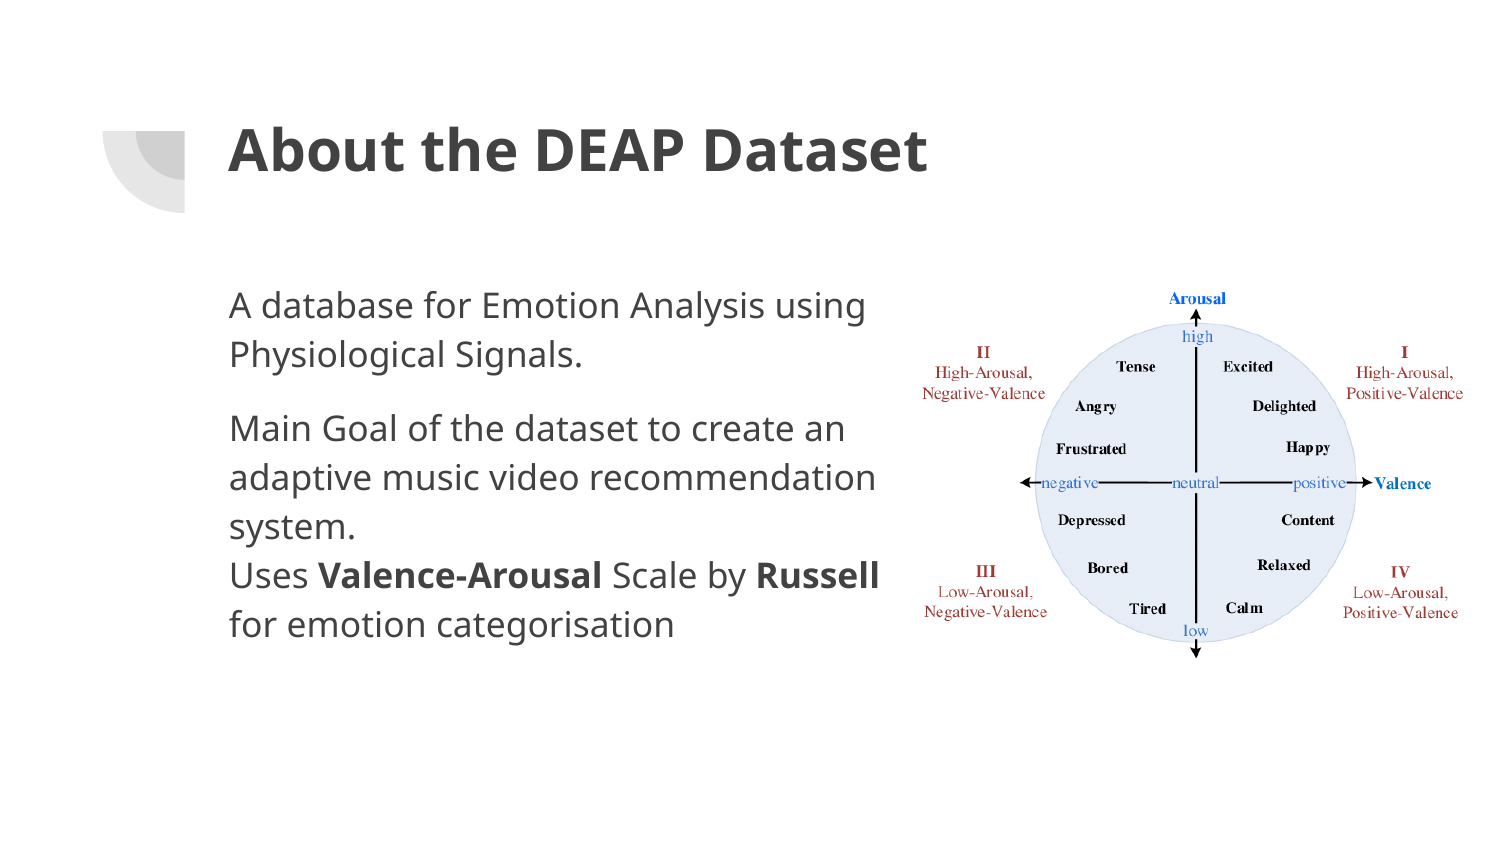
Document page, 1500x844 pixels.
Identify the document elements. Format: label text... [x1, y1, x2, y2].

list A database for Emotion Analysis using Physiological Signals. Main Goal of the dataset to create an adaptive music video recommendation system. Uses Valence-Arousal Scale by Russell for emotion categorisation [213, 262, 914, 744]
title About the DEAP Dataset [213, 98, 1368, 263]
picture [912, 286, 1476, 671]
